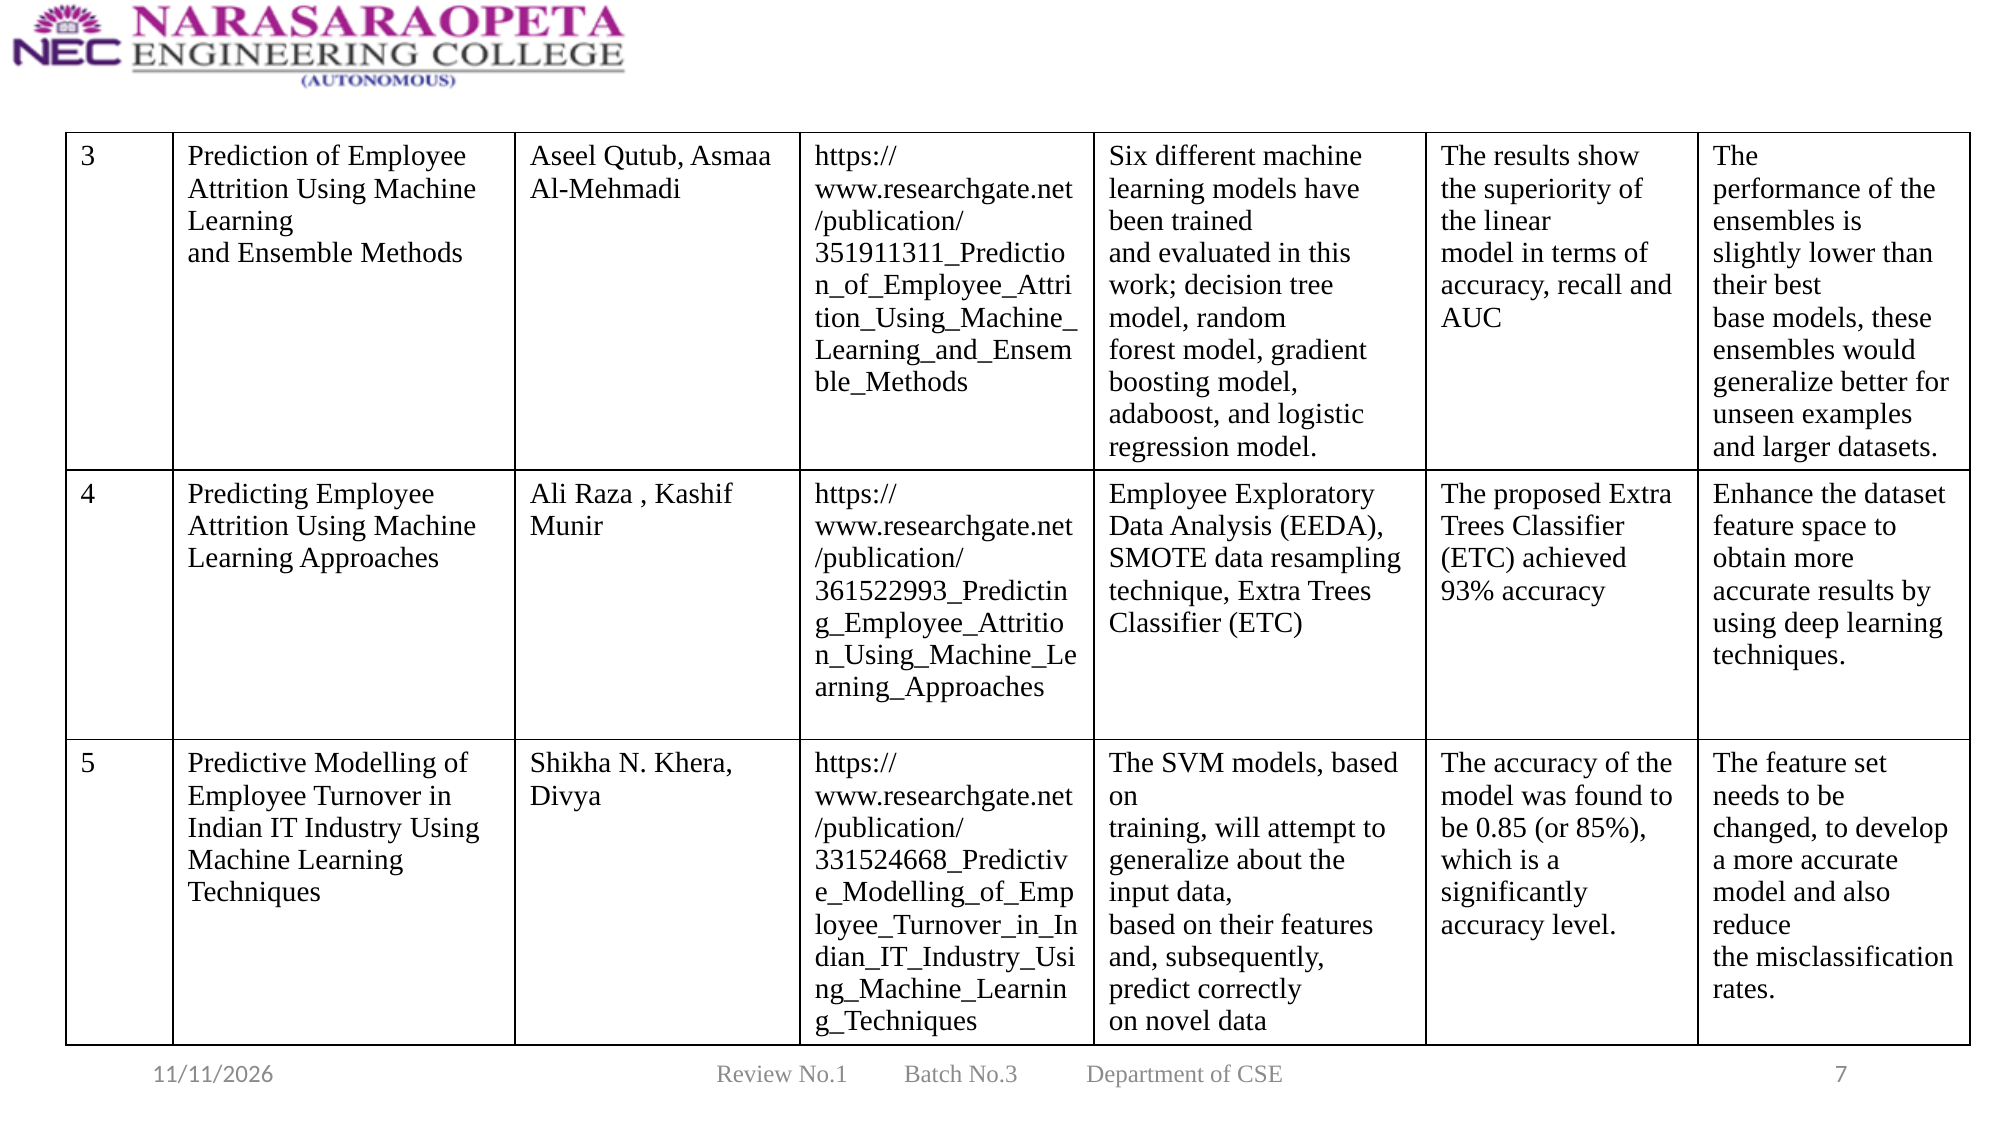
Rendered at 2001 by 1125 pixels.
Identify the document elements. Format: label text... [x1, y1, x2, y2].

table_header 3 [67, 133, 172, 469]
table_cell https://www.researchgate.net/publication/361522993_Predicting_Employee_Attrition_Using_Machine_Learning_Approaches [801, 471, 1093, 739]
table_cell Ali Raza , Kashif Munir [516, 471, 799, 739]
slide_number 7 [1412, 1046, 1863, 1103]
table_cell The feature set needs to be changed, to develop a more accurate model and also reduce the misclassification rates. [1699, 740, 1969, 1044]
picture [10, 0, 650, 93]
table_header Aseel Qutub, Asmaa Al-Mehmadi [516, 133, 799, 469]
table_cell Shikha N. Khera, Divya [516, 740, 799, 1044]
table_header Six different machine learning models have been trained and evaluated in this work; decision tree model, random forest model, gradient boosting model, adaboost, and logistic regression model. [1095, 133, 1425, 469]
table_cell Employee Exploratory Data Analysis (EEDA), SMOTE data resampling technique, Extra Trees Classifier (ETC) [1095, 471, 1425, 739]
table_cell Predicting Employee Attrition Using Machine Learning Approaches [174, 471, 514, 739]
table_cell Enhance the dataset feature space to obtain more accurate results by using deep learning techniques. [1699, 471, 1969, 739]
footer Review No.1 Batch No.3 Department of CSE [662, 1046, 1338, 1103]
table_cell The proposed Extra Trees Classifier (ETC) achieved 93% accuracy [1427, 471, 1697, 739]
table_cell 4 [67, 471, 172, 739]
table_cell The accuracy of the model was found to be 0.85 (or 85%), which is a significantly accuracy level. [1427, 740, 1697, 1044]
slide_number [137, 1046, 588, 1103]
table_header The results show the superiority of the linear model in terms of accuracy, recall and AUC [1427, 133, 1697, 469]
table_header Prediction of Employee Attrition Using Machine Learning and Ensemble Methods [174, 133, 514, 469]
table_cell https://www.researchgate.net/publication/331524668_Predictive_Modelling_of_Employee_Turnover_in_Indian_IT_Industry_Using_Machine_Learning_Techniques [801, 740, 1093, 1044]
table_header The performance of the ensembles is slightly lower than their best base models, these ensembles would generalize better for unseen examples and larger datasets. [1699, 133, 1969, 469]
table_header https://www.researchgate.net/publication/351911311_Prediction_of_Employee_Attrition_Using_Machine_Learning_and_Ensemble_Methods [801, 133, 1093, 469]
table_cell 5 [67, 740, 172, 1044]
table_cell The SVM models, based on training, will attempt to generalize about the input data, based on their features and, subsequently, predict correctly on novel data [1095, 740, 1425, 1044]
table_cell Predictive Modelling of Employee Turnover in Indian IT Industry Using Machine Learning Techniques [174, 740, 514, 1044]
